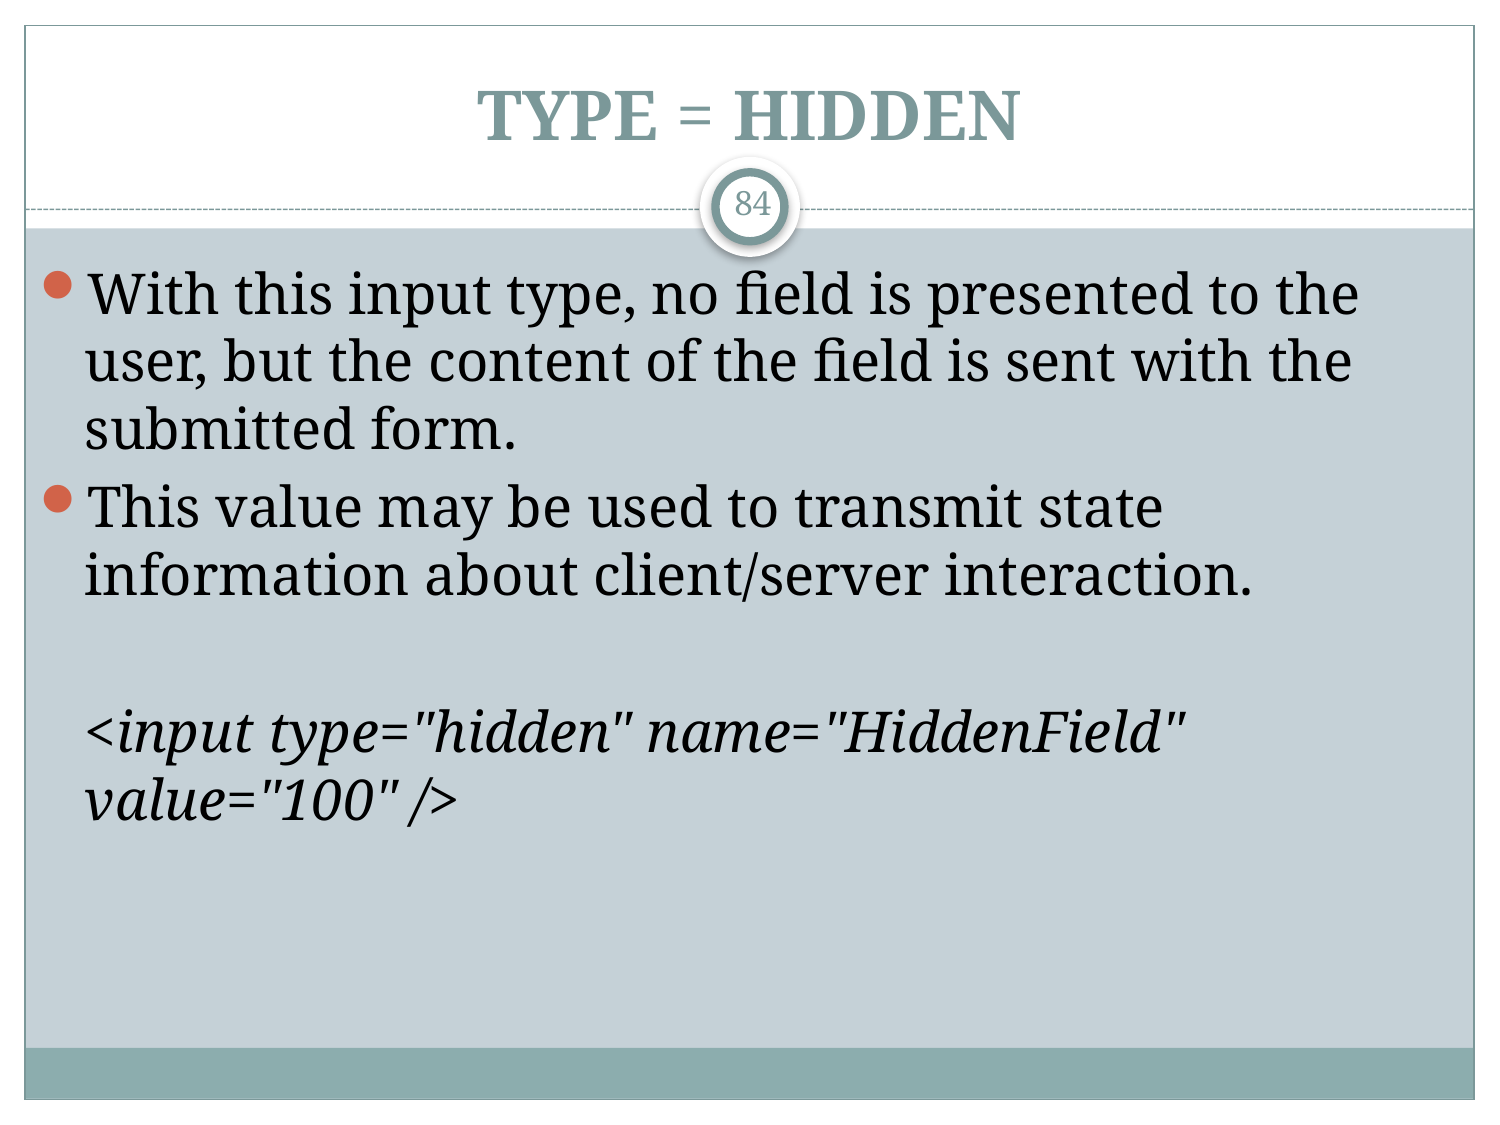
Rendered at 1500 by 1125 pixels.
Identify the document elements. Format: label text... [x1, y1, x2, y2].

title TYPE = HIDDEN [49, 37, 1450, 162]
list With this input type, no field is presented to the user, but the content of the field is sent with the submitted form. This value may be used to transmit state information about client/server interaction. <input type="hidden" name="HiddenField" value="100" /> [24, 250, 1475, 1038]
slide_number 84 [715, 168, 791, 241]
